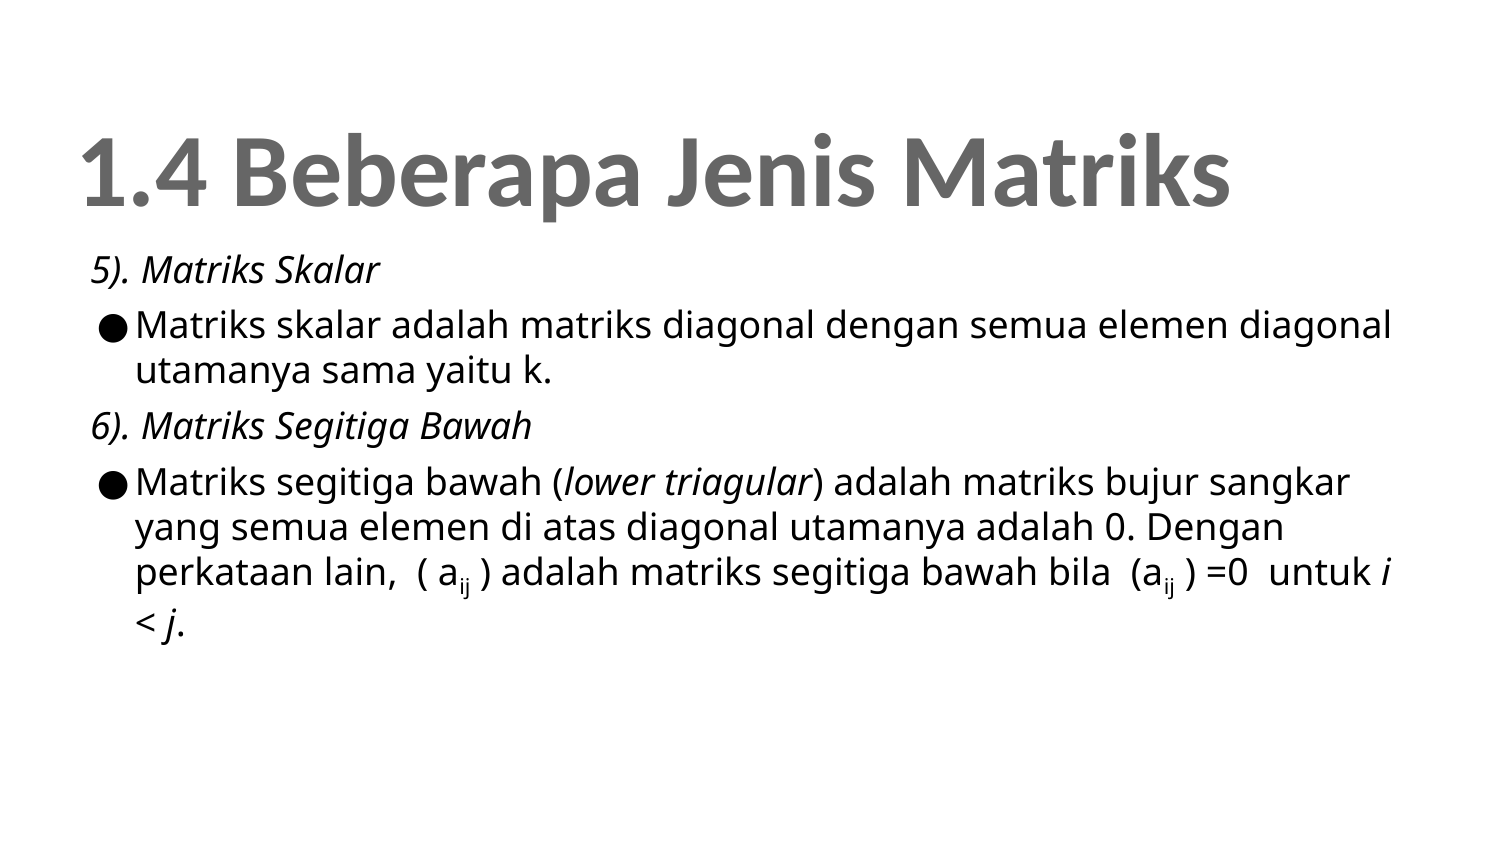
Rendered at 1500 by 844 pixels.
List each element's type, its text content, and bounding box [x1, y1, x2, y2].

list 5). Matriks Skalar Matriks skalar adalah matriks diagonal dengan semua elemen diagonal utamanya sama yaitu k. 6). Matriks Segitiga Bawah Matriks segitiga bawah (lower triagular) adalah matriks bujur sangkar yang semua elemen di atas diagonal utamanya adalah 0. Dengan perkataan lain, ( aij ) adalah matriks segitiga bawah bila (aij ) =0 untuk i < j. [75, 238, 1425, 779]
title 1.4 Beberapa Jenis Matriks [75, 86, 1425, 228]
